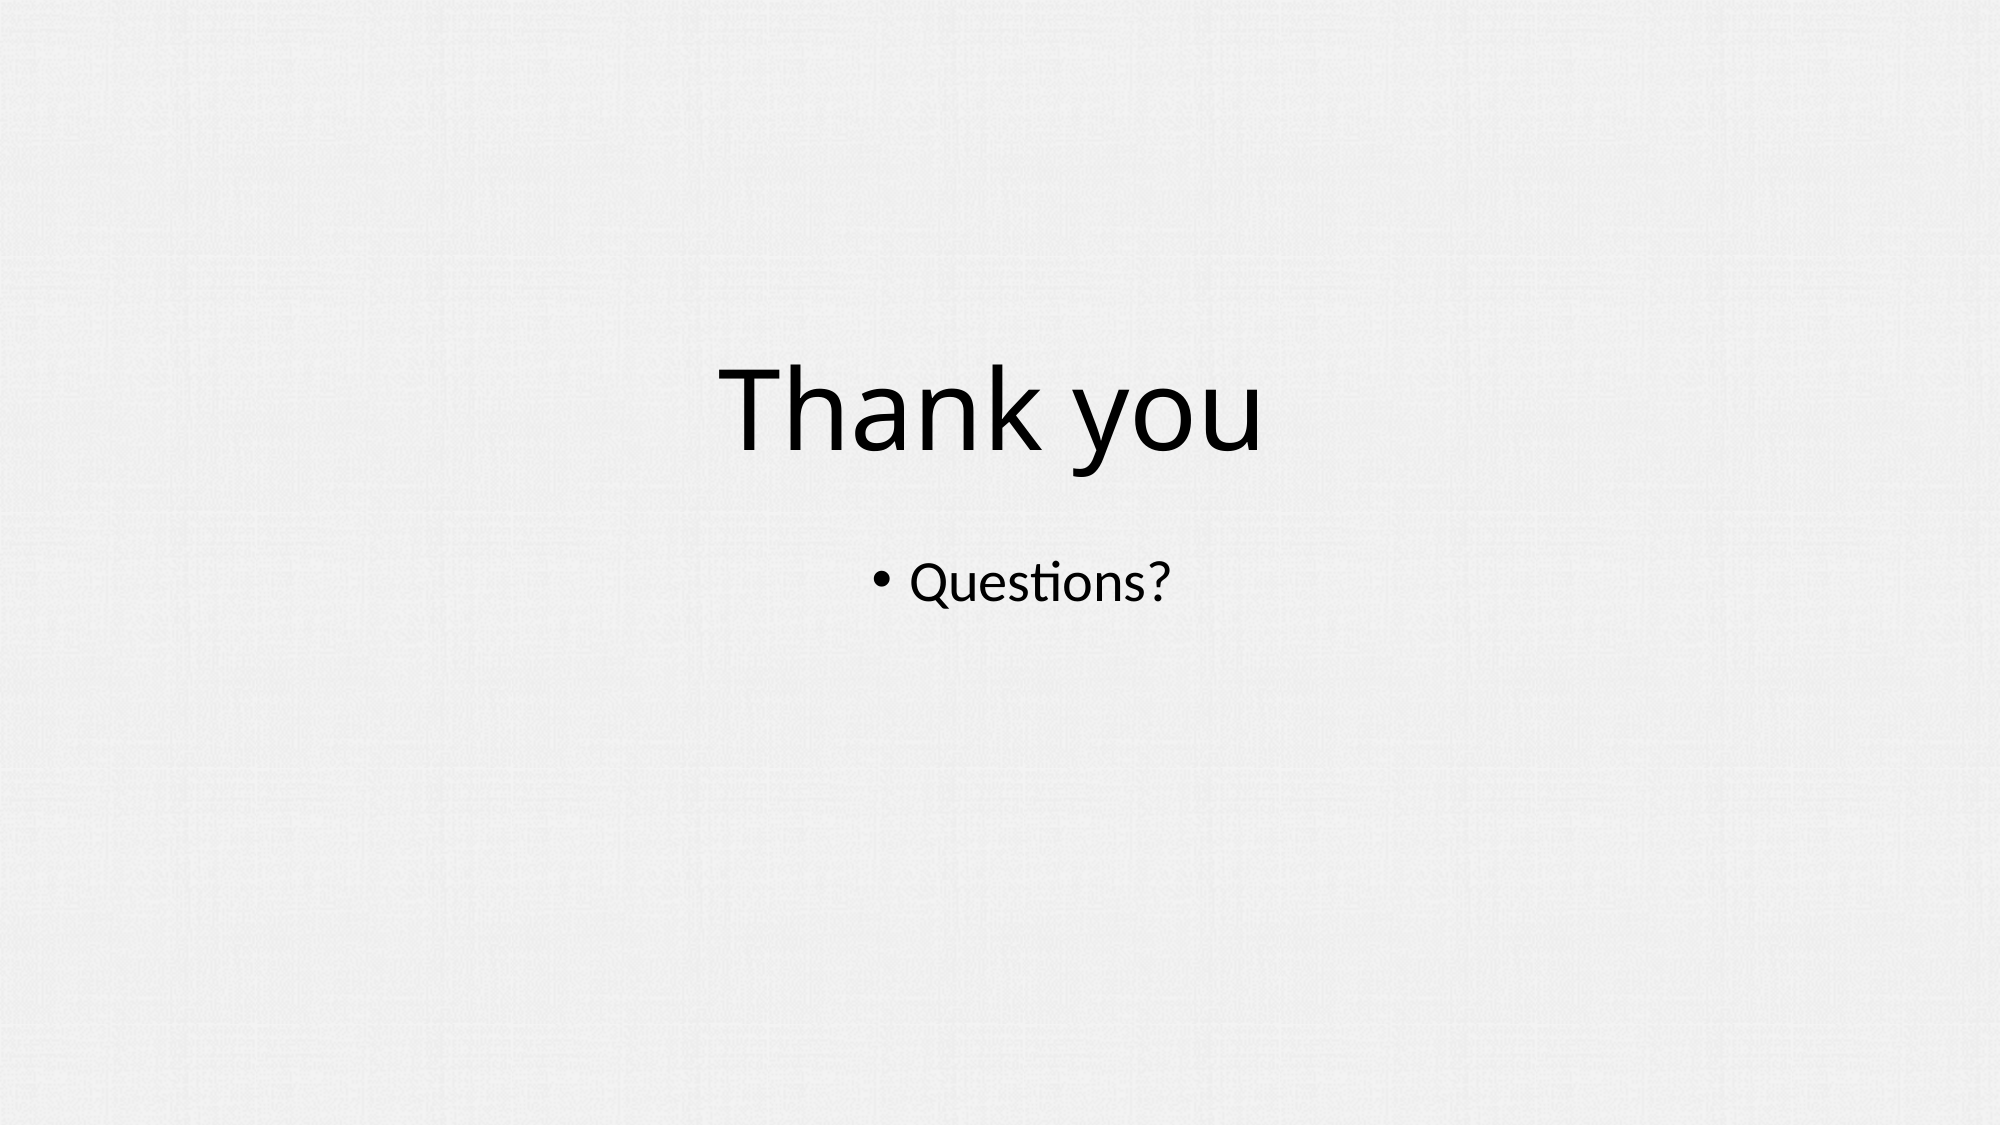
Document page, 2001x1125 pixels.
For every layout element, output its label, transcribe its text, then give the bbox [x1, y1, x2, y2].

text_box Thank you [508, 299, 1477, 528]
text_box Questions? [480, 543, 1565, 666]
